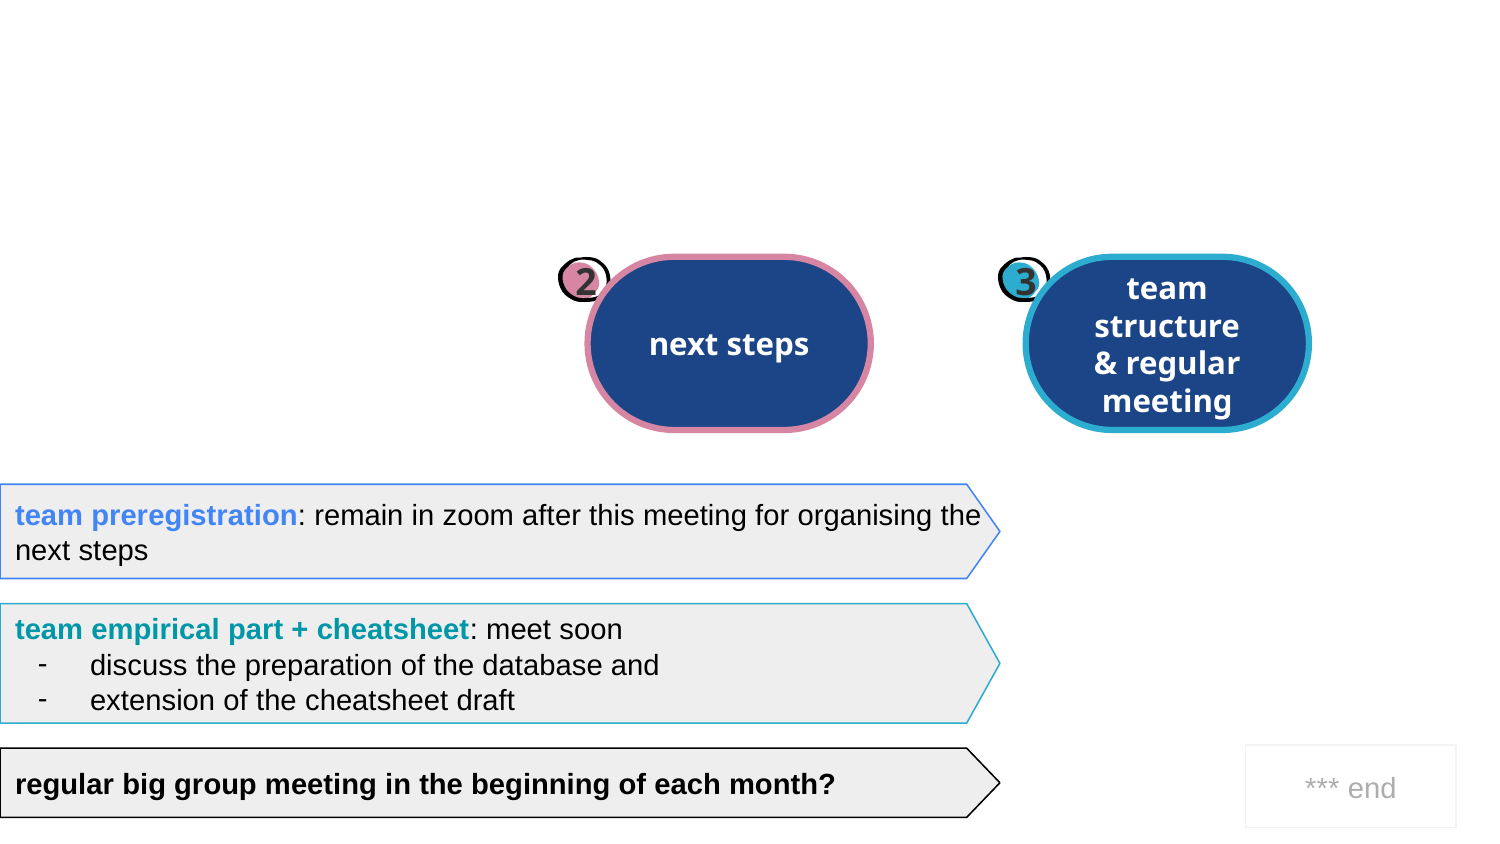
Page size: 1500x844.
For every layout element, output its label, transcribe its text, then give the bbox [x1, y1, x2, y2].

text_box team preregistration: remain in zoom after this meeting for organising the next steps [0, 484, 1000, 579]
text_box team structure & regular meeting [1025, 256, 1309, 430]
text_box team empirical part + cheatsheet: meet soon discuss the preparation of the database and extension of the cheatsheet draft [0, 603, 1000, 724]
text_box next steps [587, 256, 871, 430]
text_box regular big group meeting in the beginning of each month? [0, 748, 1000, 818]
text_box *** end [1245, 745, 1457, 828]
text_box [557, 256, 611, 303]
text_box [997, 256, 1051, 303]
